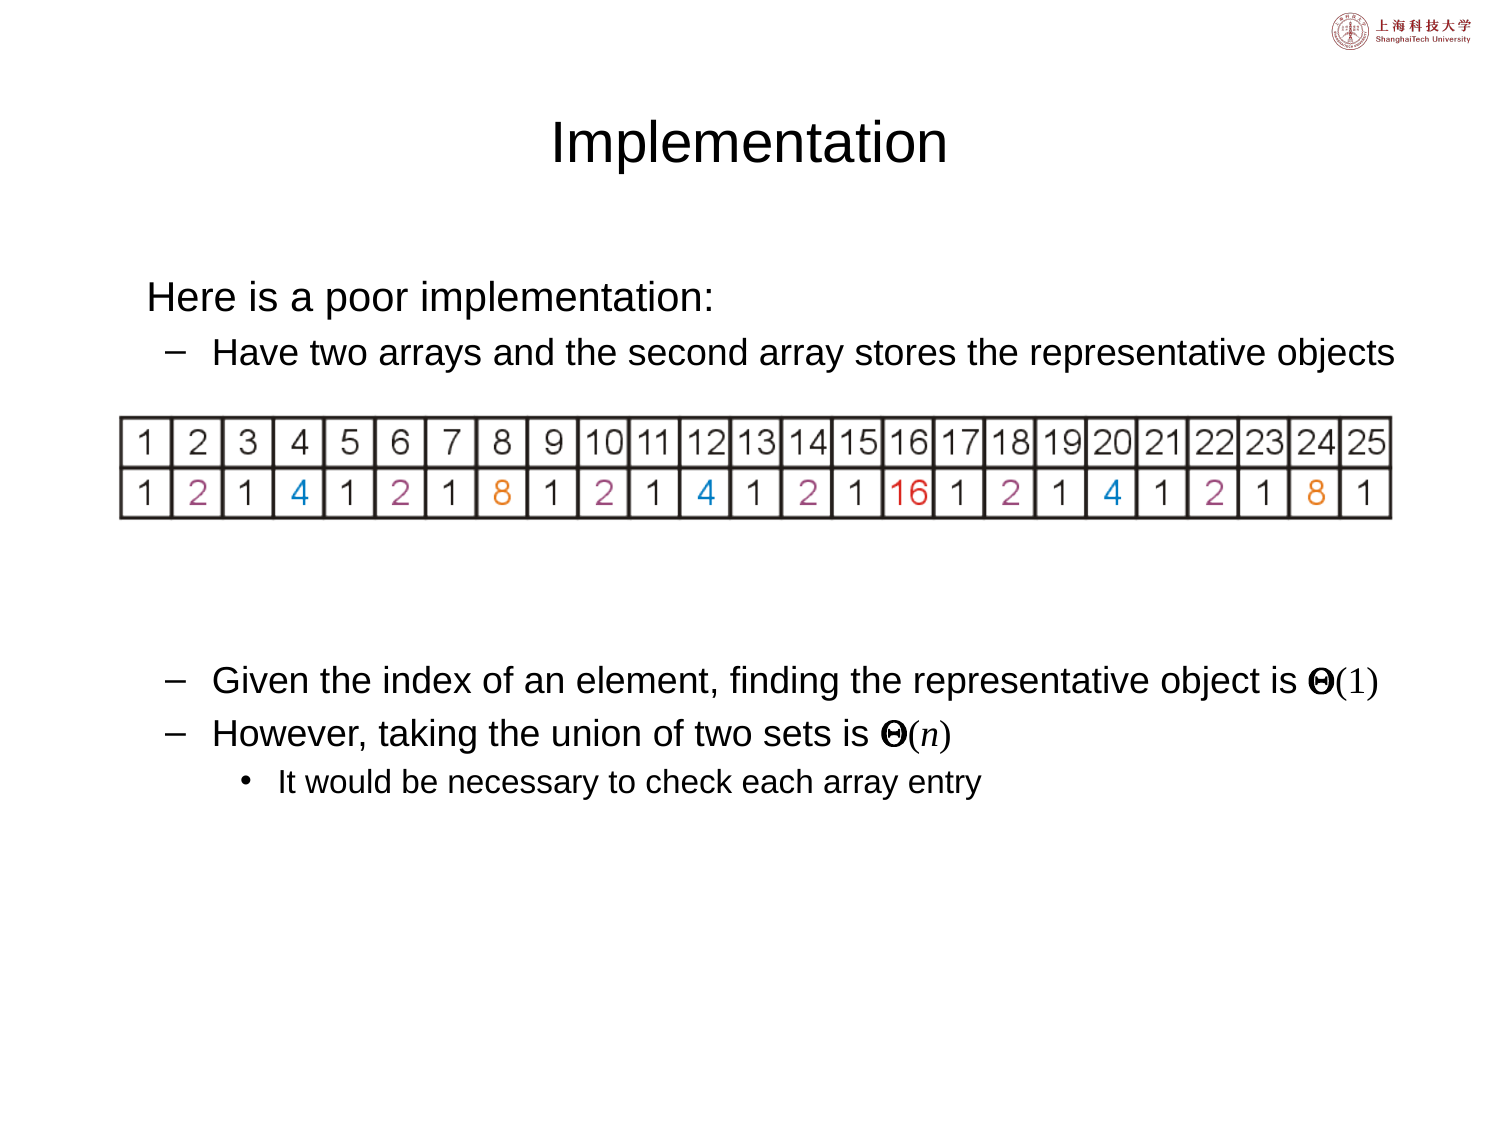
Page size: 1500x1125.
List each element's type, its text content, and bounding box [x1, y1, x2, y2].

title Implementation [74, 44, 1426, 233]
picture [111, 409, 1400, 528]
picture [1327, 0, 1478, 109]
list Here is a poor implementation: Have two arrays and the second array stores the representative objects Given the index of an element, finding the representative object is Q(1) However, taking the union of two sets is Q(n) It would be necessary to check each array entry [74, 262, 1426, 1006]
